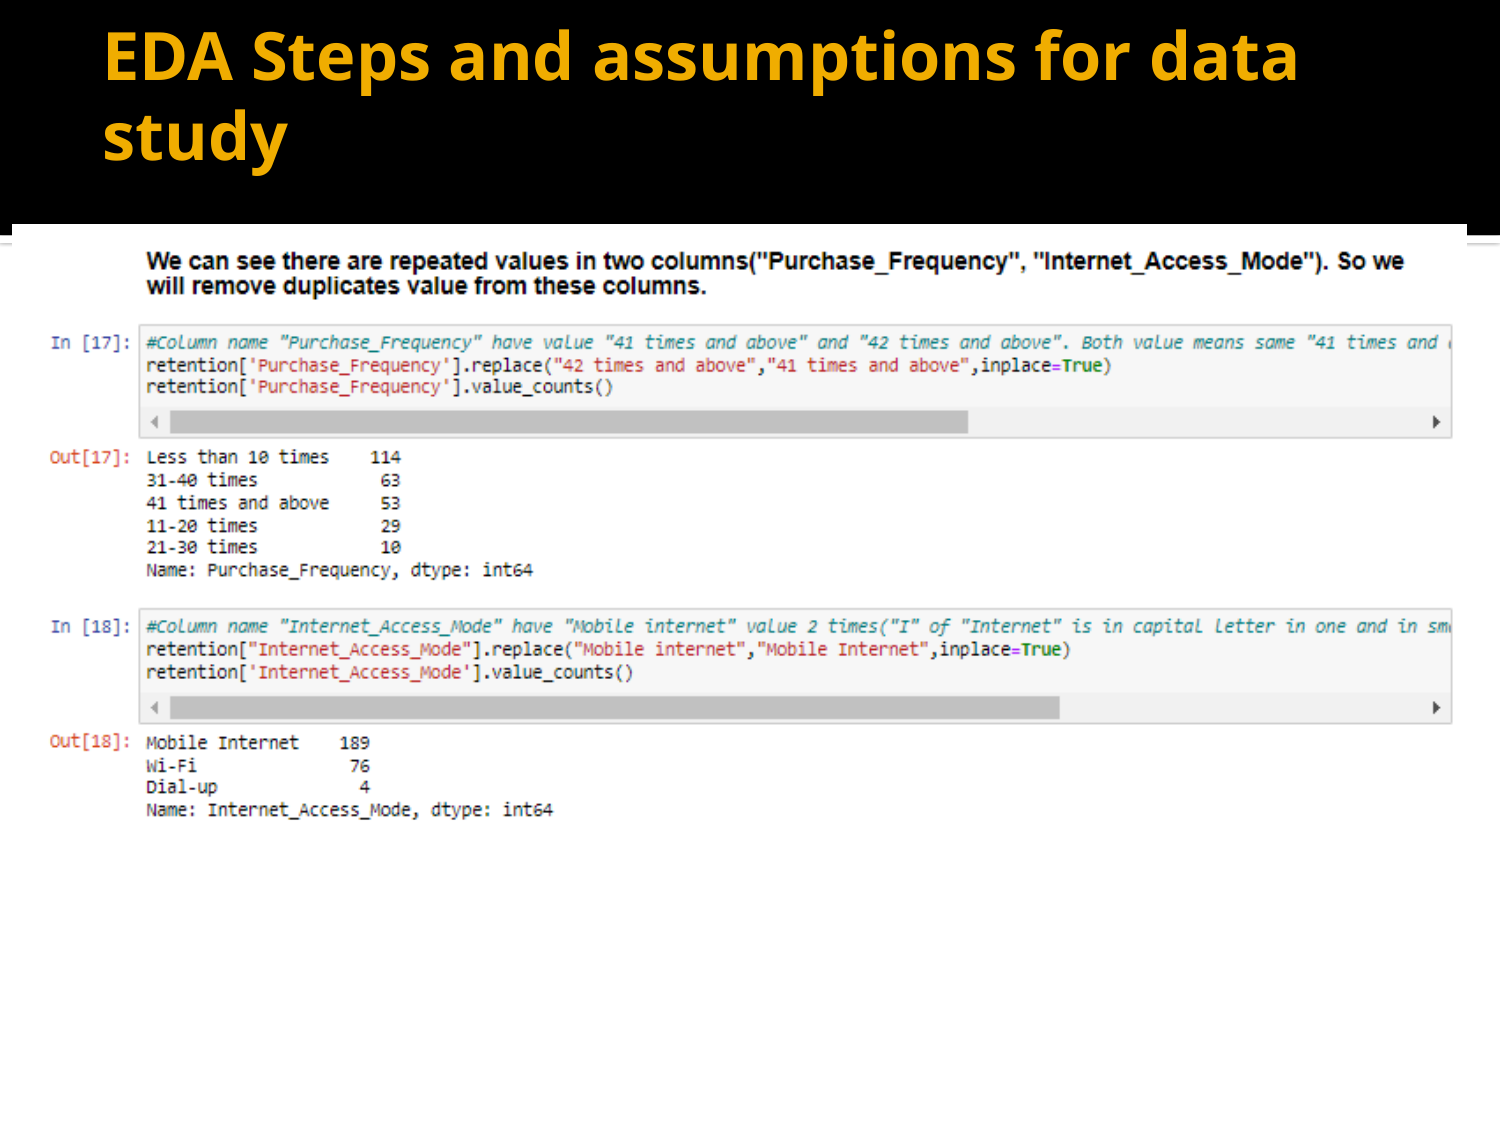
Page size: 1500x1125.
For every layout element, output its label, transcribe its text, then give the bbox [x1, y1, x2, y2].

picture [12, 224, 1467, 850]
title EDA Steps and assumptions for data study [87, 0, 1500, 188]
